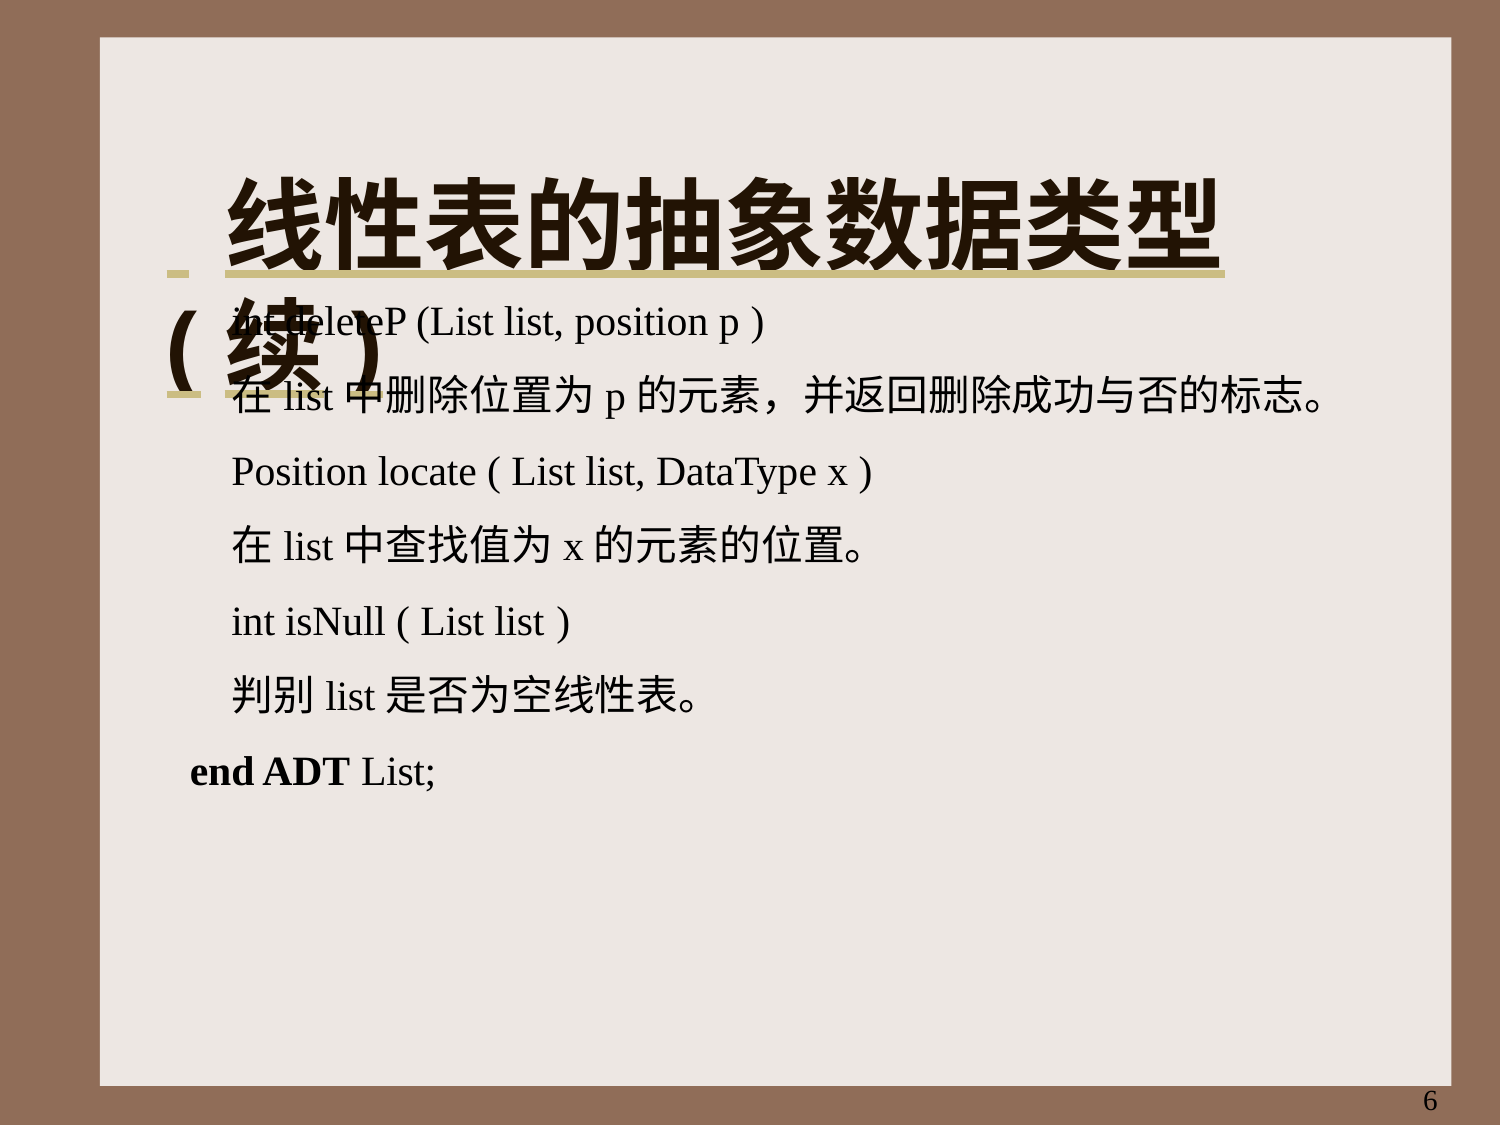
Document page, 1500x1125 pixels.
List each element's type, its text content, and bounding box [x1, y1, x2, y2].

slide_number 6 [1413, 1082, 1457, 1125]
title 线性表的抽象数据类型(续) [164, 160, 1412, 403]
text_box int deleteP (List list, position p ) 在list中删除位置为p的元素，并返回删除成功与否的标志。 Position locate ( List list, DataType x ) 在list中查找值为x的元素的位置。 int isNull ( List list ) 判别list是否为空线性表。 end ADT List; [187, 266, 1307, 794]
